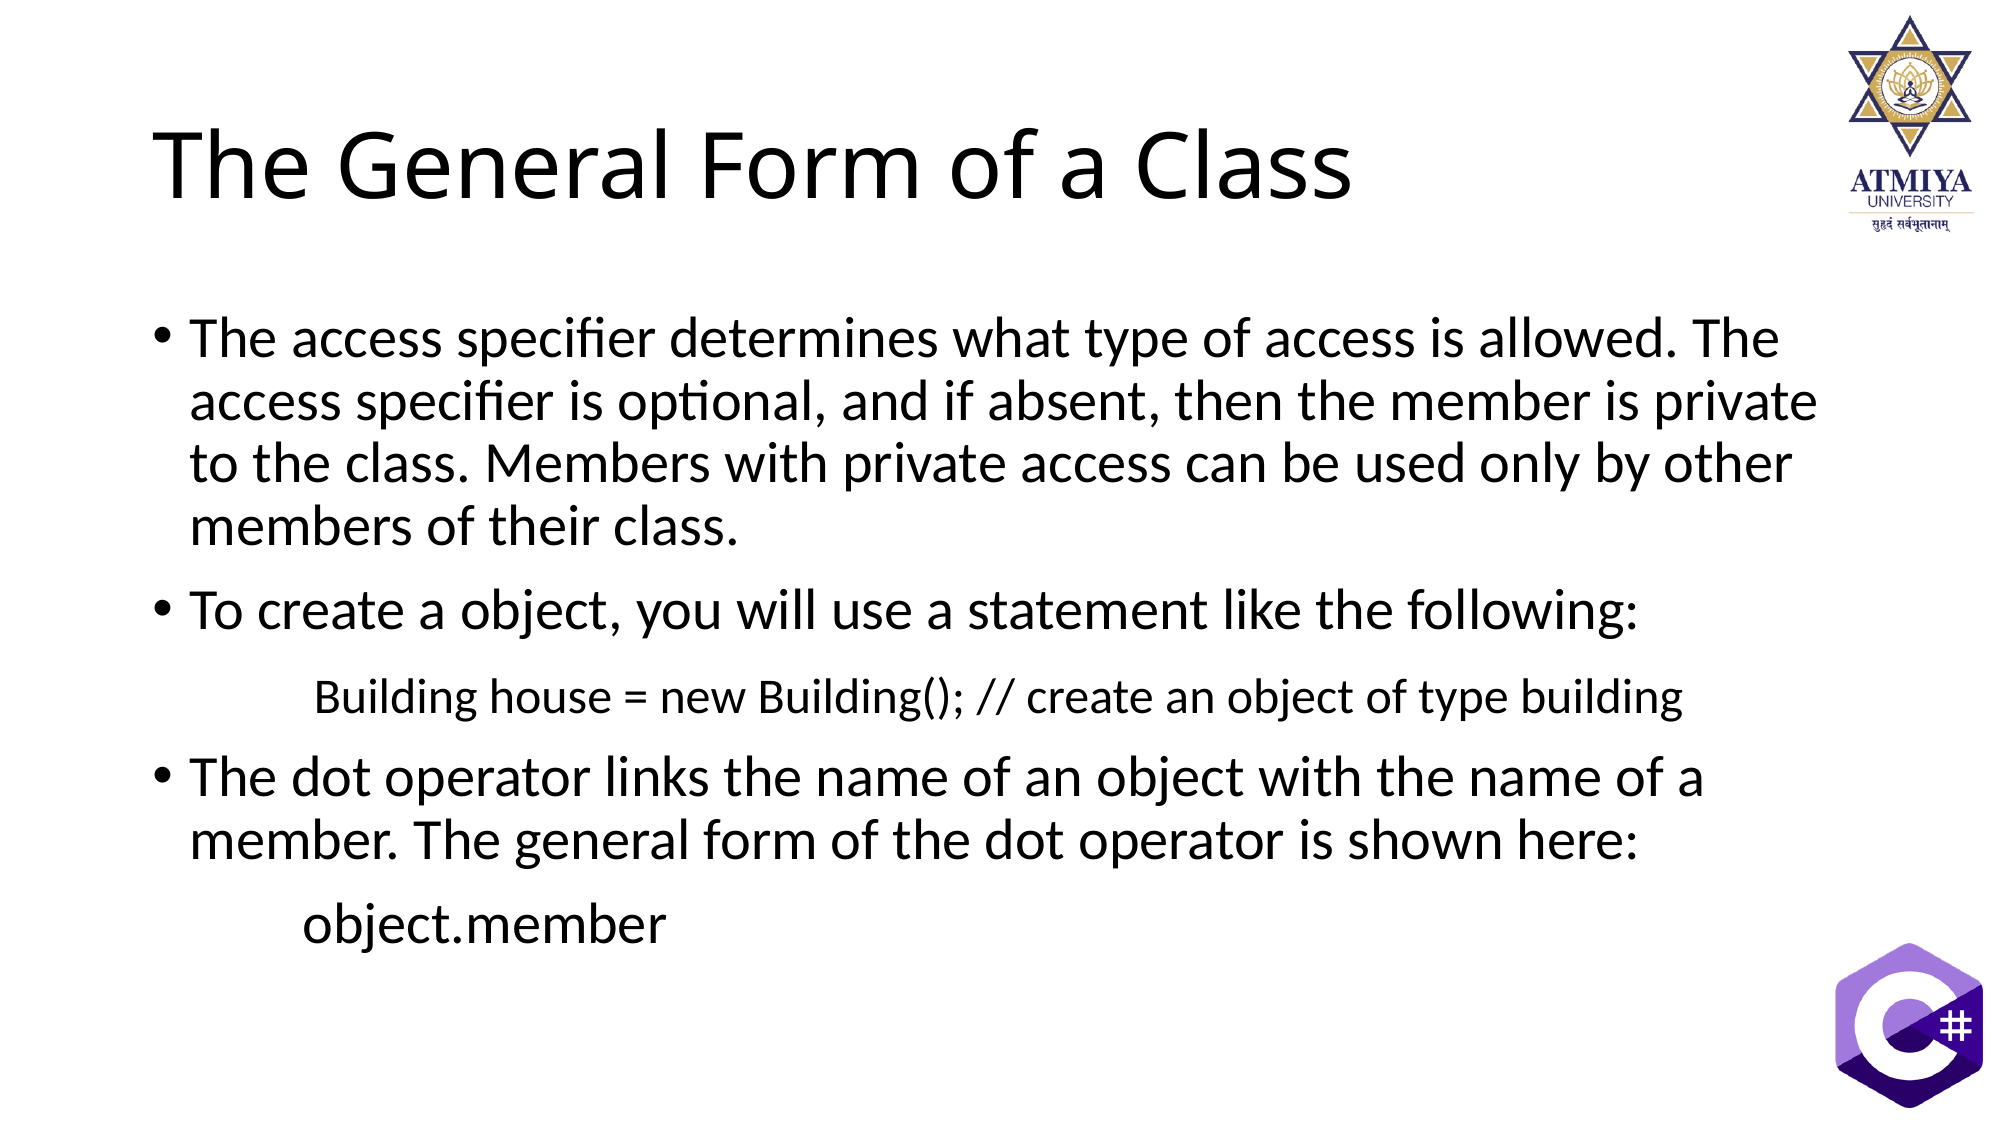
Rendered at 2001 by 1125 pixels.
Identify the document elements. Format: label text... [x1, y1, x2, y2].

list The access specifier determines what type of access is allowed. The access specifier is optional, and if absent, then the member is private to the class. Members with private access can be used only by other members of their class. To create a object, you will use a statement like the following: Building house = new Building(); // create an object of type building The dot operator links the name of an object with the name of a member. The general form of the dot operator is shown here: object.member [137, 299, 1863, 1014]
picture [1835, 15, 1985, 235]
picture [1835, 943, 1983, 1108]
title The General Form of a Class [137, 59, 1863, 278]
